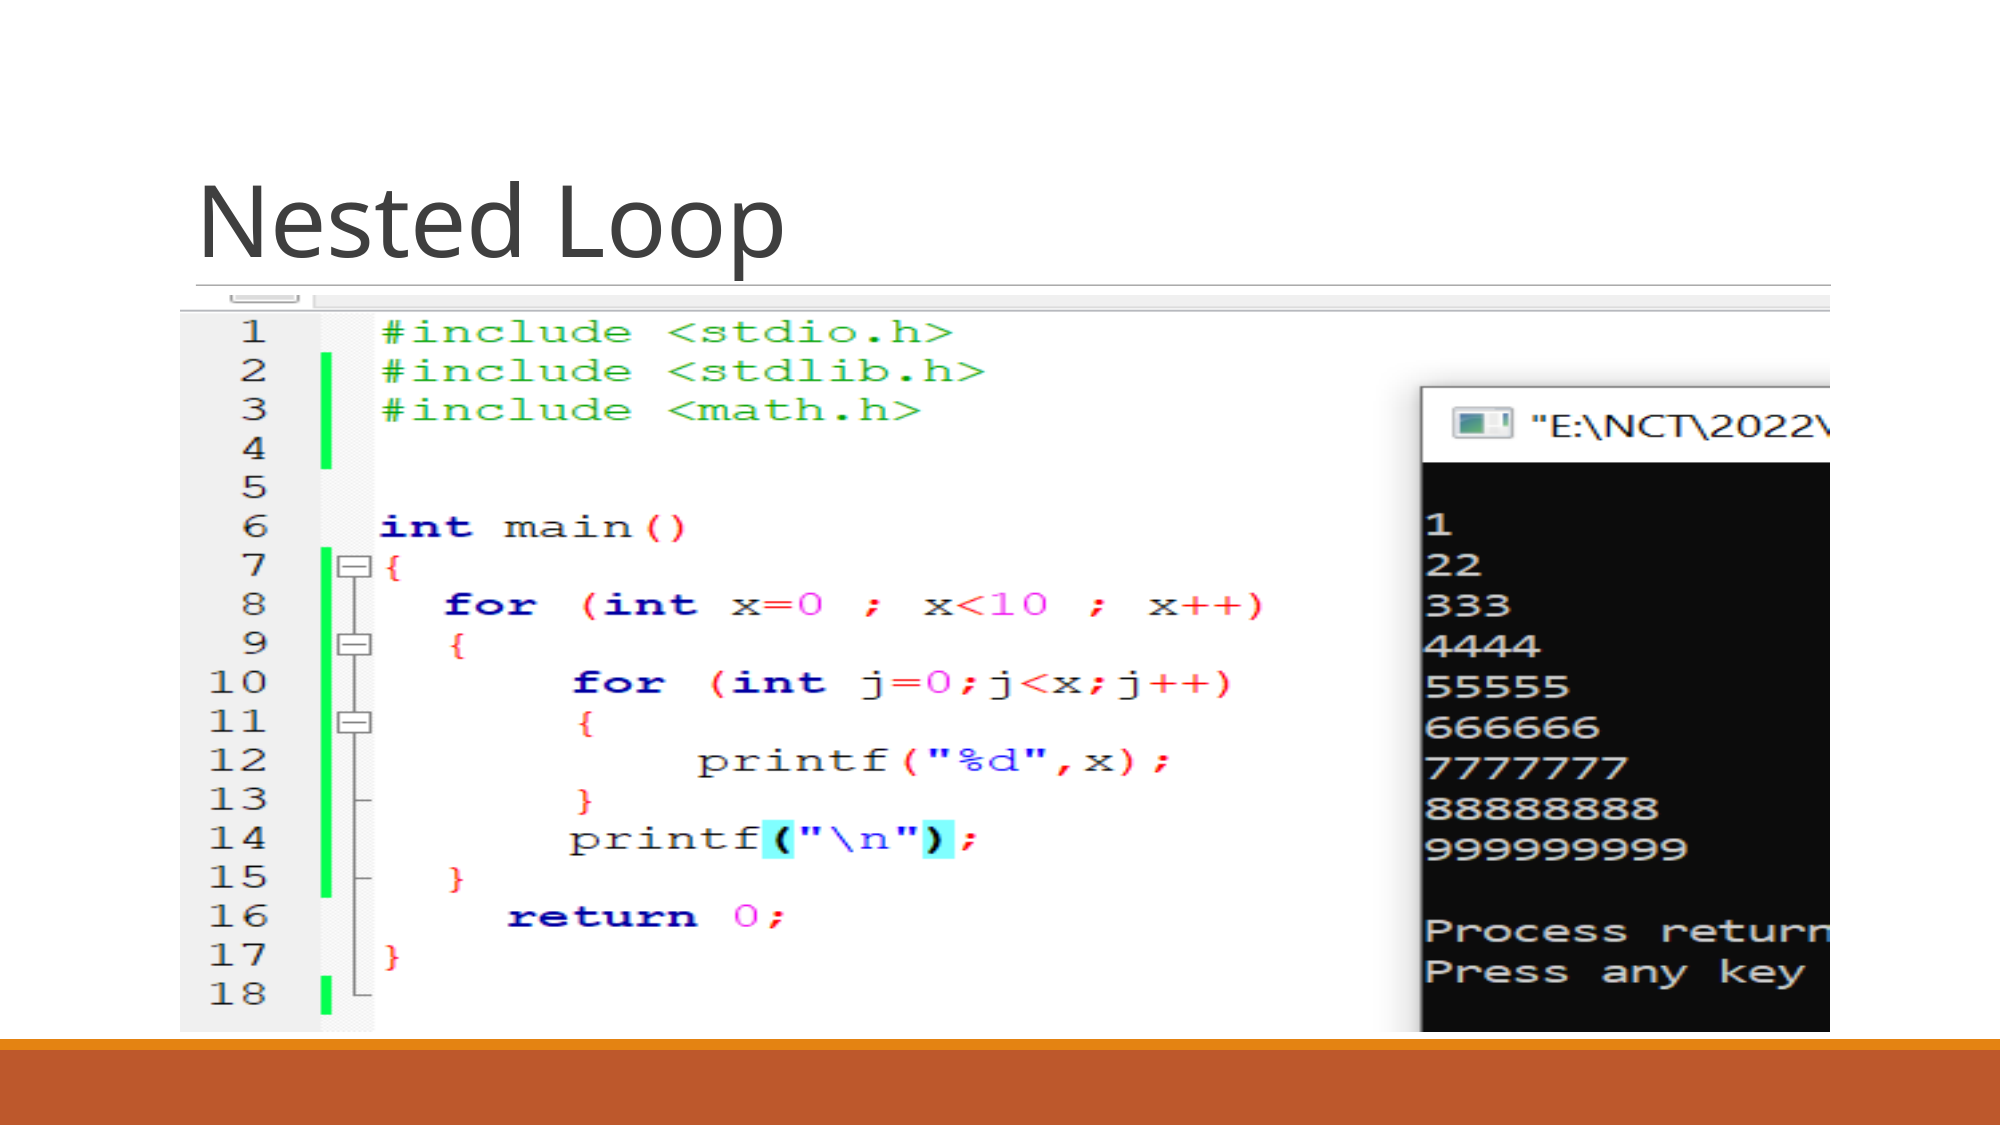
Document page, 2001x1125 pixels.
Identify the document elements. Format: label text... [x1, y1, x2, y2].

picture [179, 295, 1831, 1033]
title Nested Loop [180, 47, 1830, 285]
